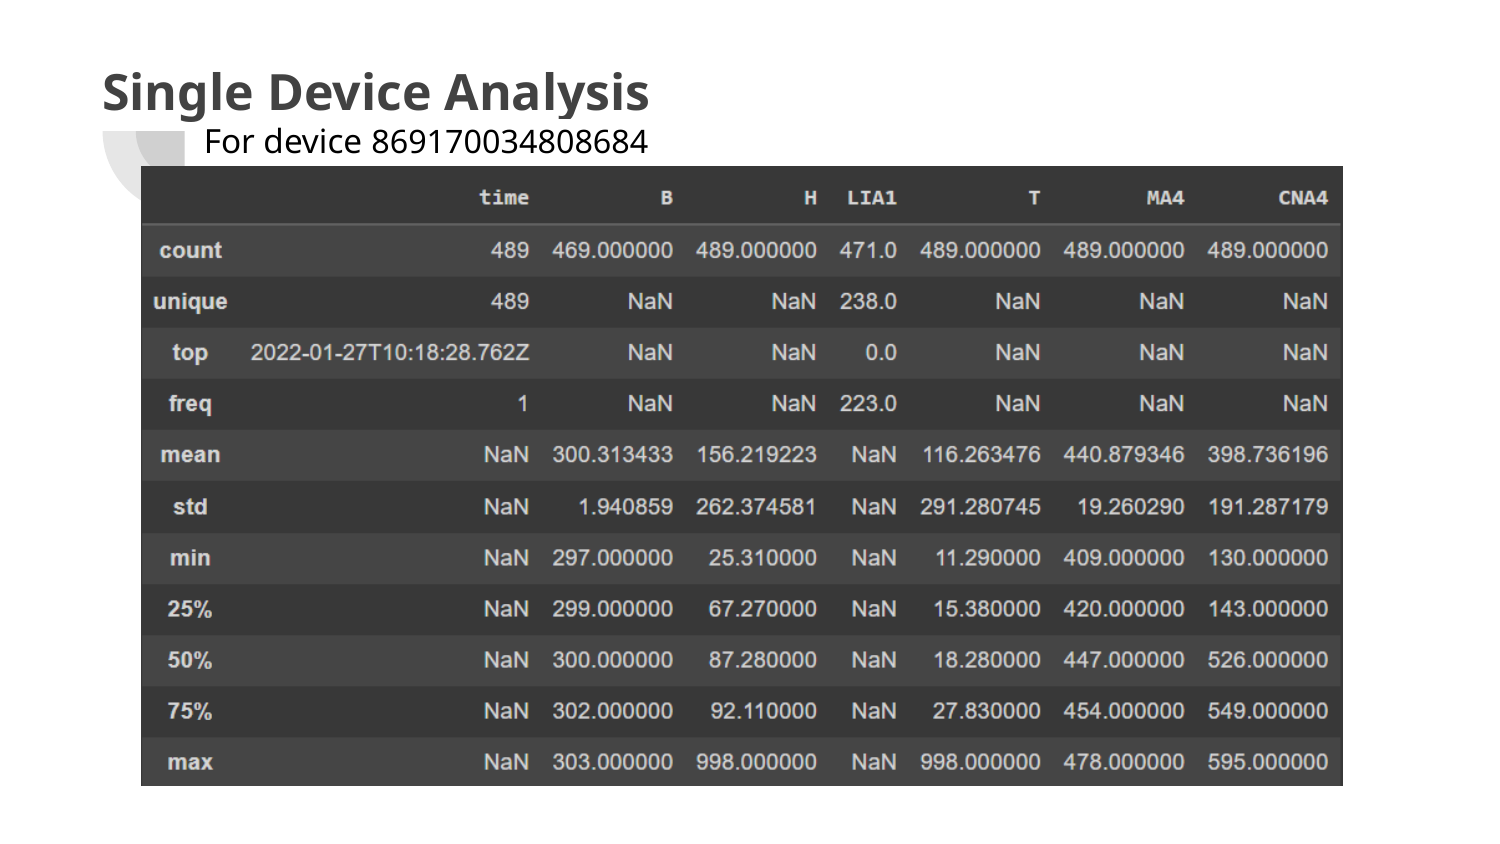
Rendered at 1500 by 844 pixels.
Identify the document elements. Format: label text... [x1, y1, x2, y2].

picture [141, 165, 1343, 786]
text_box For device 869170034808684 [189, 105, 704, 164]
title Single Device Analysis [87, 45, 951, 143]
